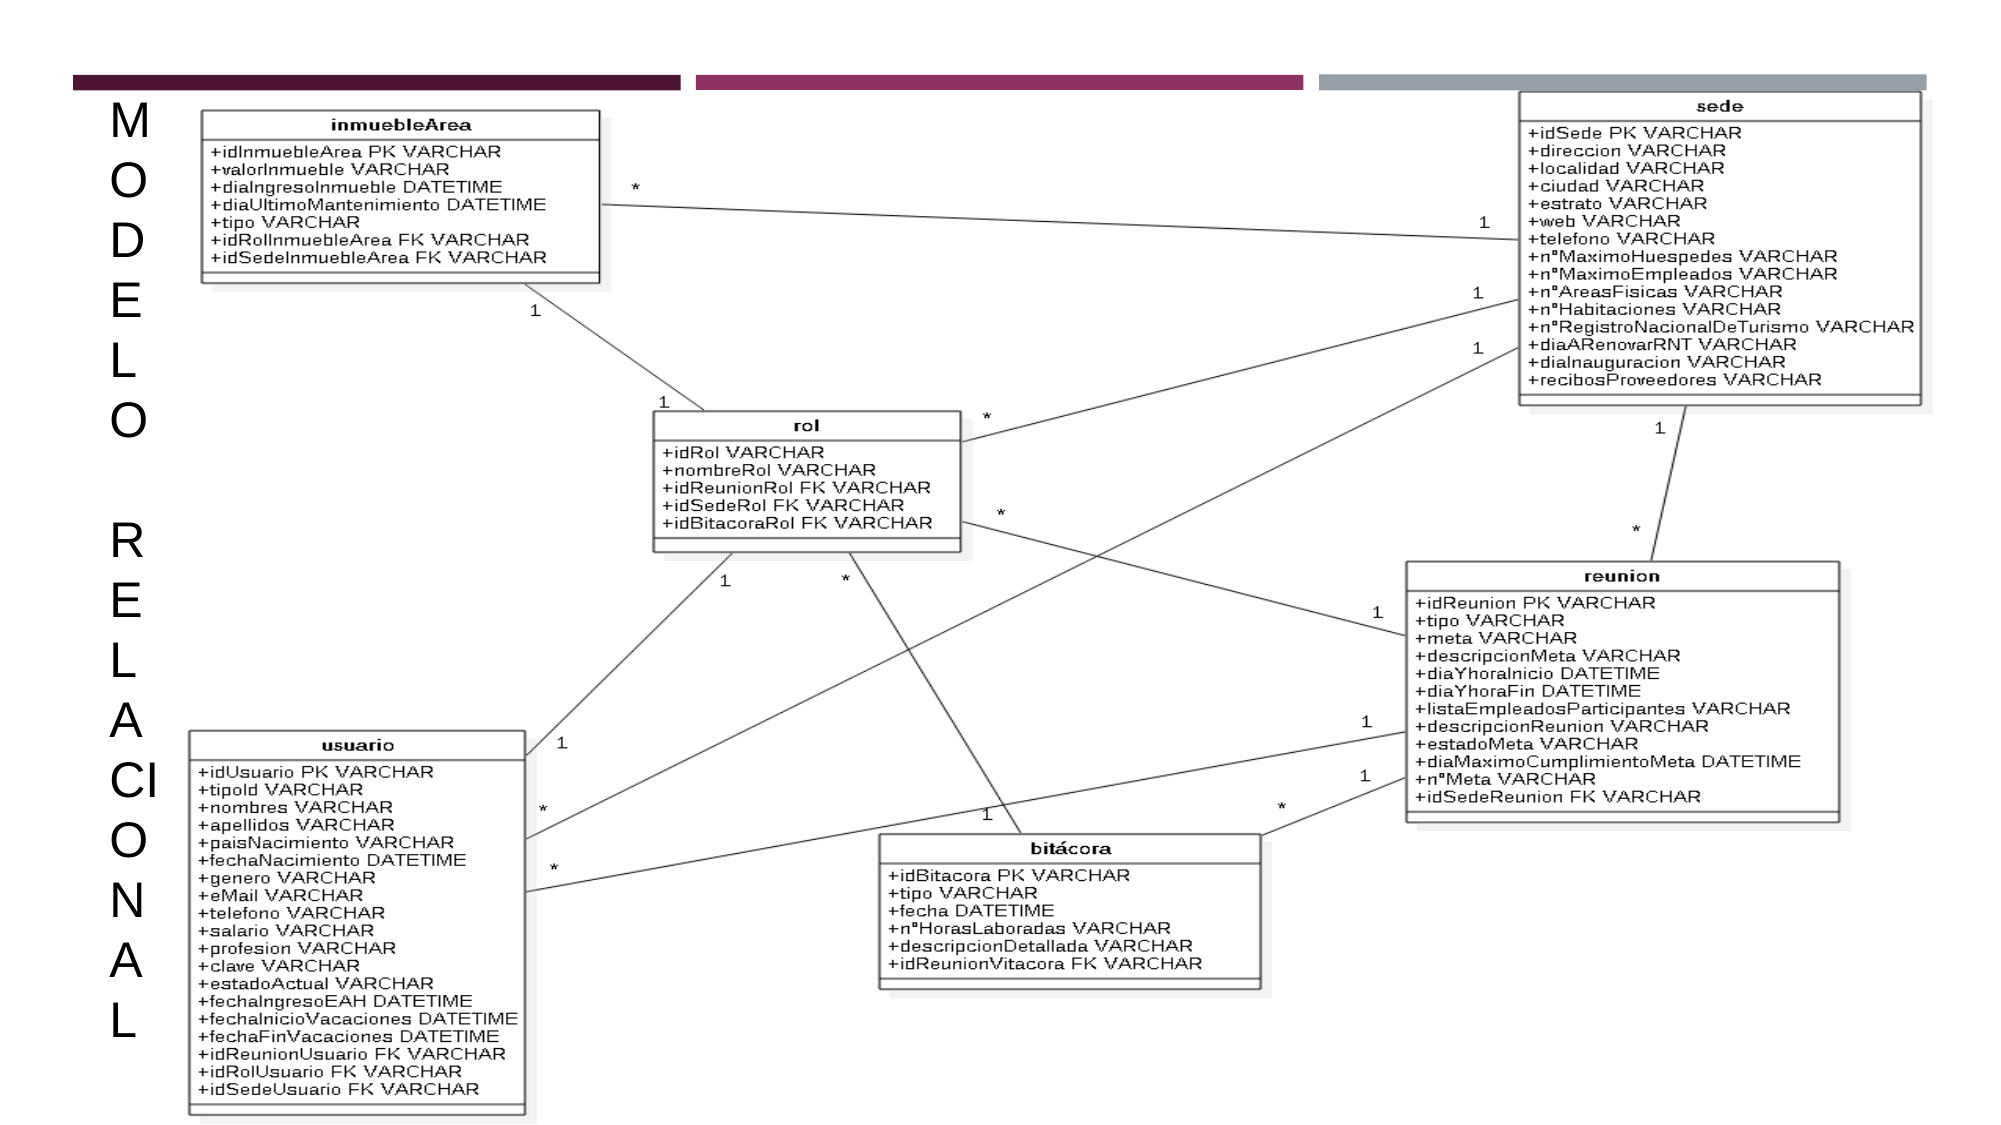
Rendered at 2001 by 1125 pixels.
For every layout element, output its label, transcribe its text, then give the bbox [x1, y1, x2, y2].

picture [174, 80, 1984, 1125]
text_box MODELO RELACIONAL [94, 80, 171, 1044]
